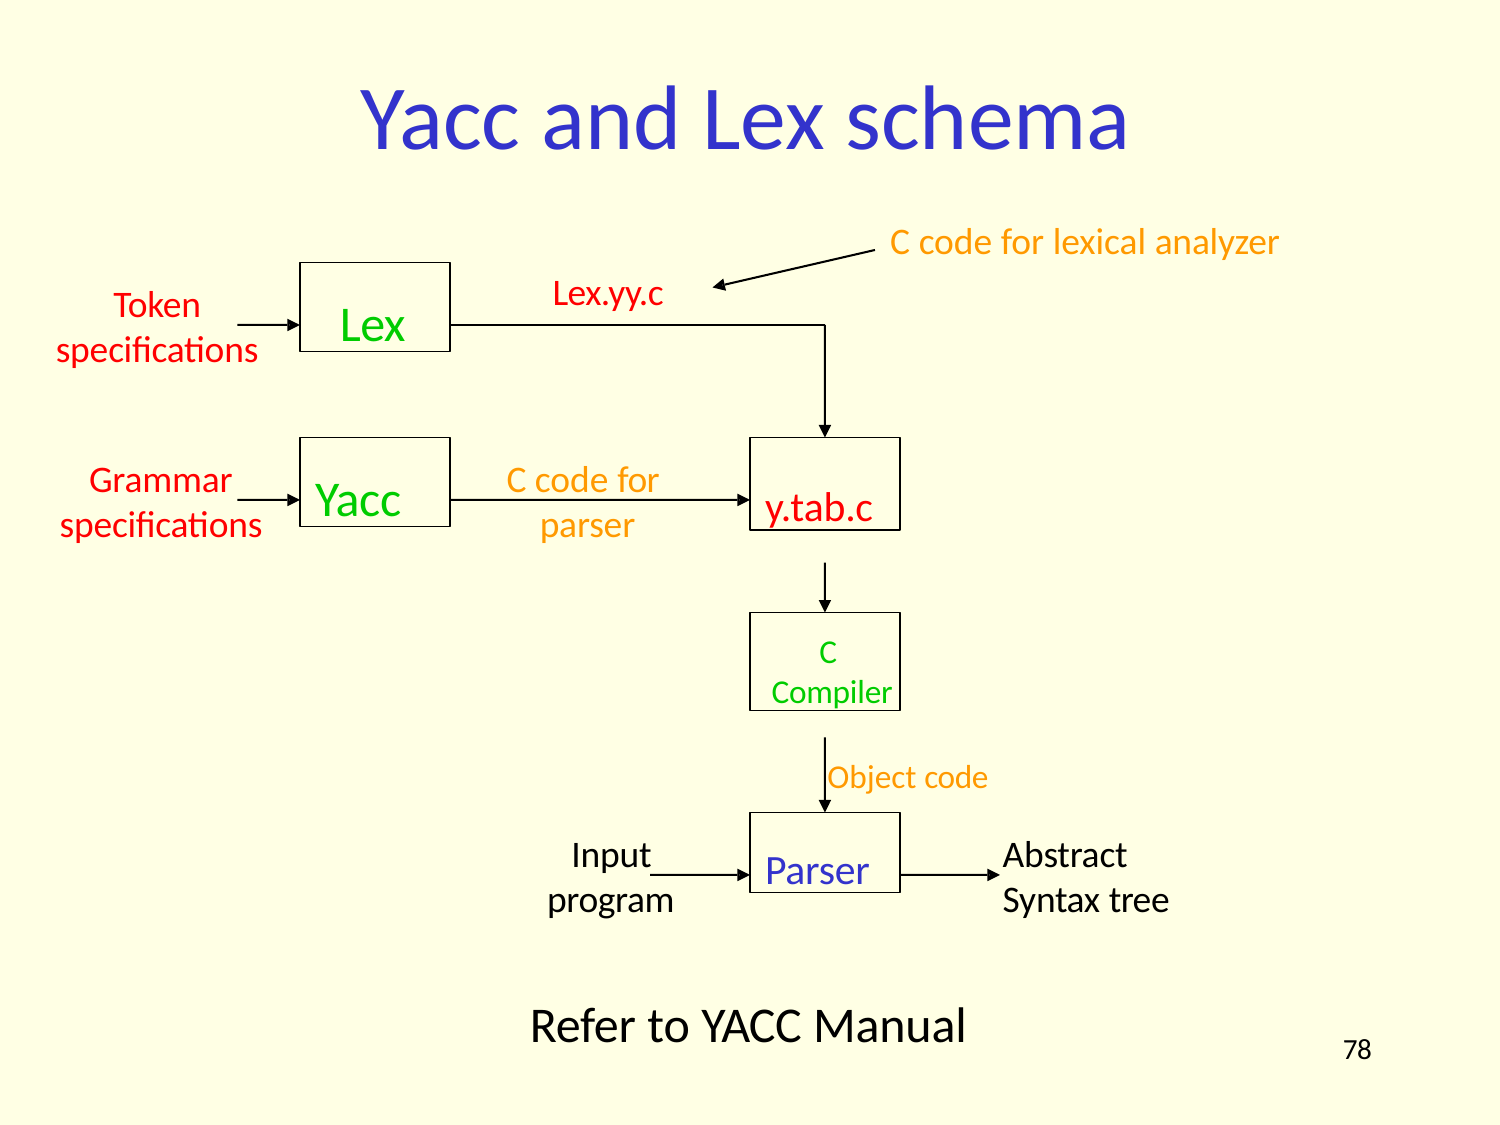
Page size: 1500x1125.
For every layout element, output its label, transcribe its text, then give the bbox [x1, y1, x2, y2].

text_box Object code [825, 753, 993, 796]
text_box Abstract Syntax tree [1000, 828, 1175, 921]
text_box C Compiler [749, 612, 900, 711]
text_box Lex [299, 262, 450, 352]
text_box [663, 493, 749, 507]
text_box Token specifications [55, 277, 266, 415]
text_box [818, 562, 832, 612]
title Yacc and Lex schema [358, 55, 1142, 246]
text_box C code for lexical analyzer [888, 215, 1285, 263]
text_box [818, 737, 832, 812]
text_box Refer to YACC Manual [527, 989, 973, 1052]
text_box Lex.yy.c [550, 265, 671, 313]
text_box y.tab.c [749, 437, 900, 530]
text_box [449, 323, 832, 438]
text_box [266, 493, 299, 507]
text_box [900, 868, 1000, 882]
text_box [680, 868, 749, 882]
slide_number 78 [1336, 1036, 1381, 1125]
text_box Input program [544, 828, 680, 921]
text_box Parser [749, 812, 900, 893]
text_box [266, 318, 299, 332]
text_box Yacc [299, 437, 450, 527]
text_box C code for parser [503, 453, 663, 546]
text_box [712, 248, 876, 291]
text_box Grammar specifications [55, 453, 266, 546]
